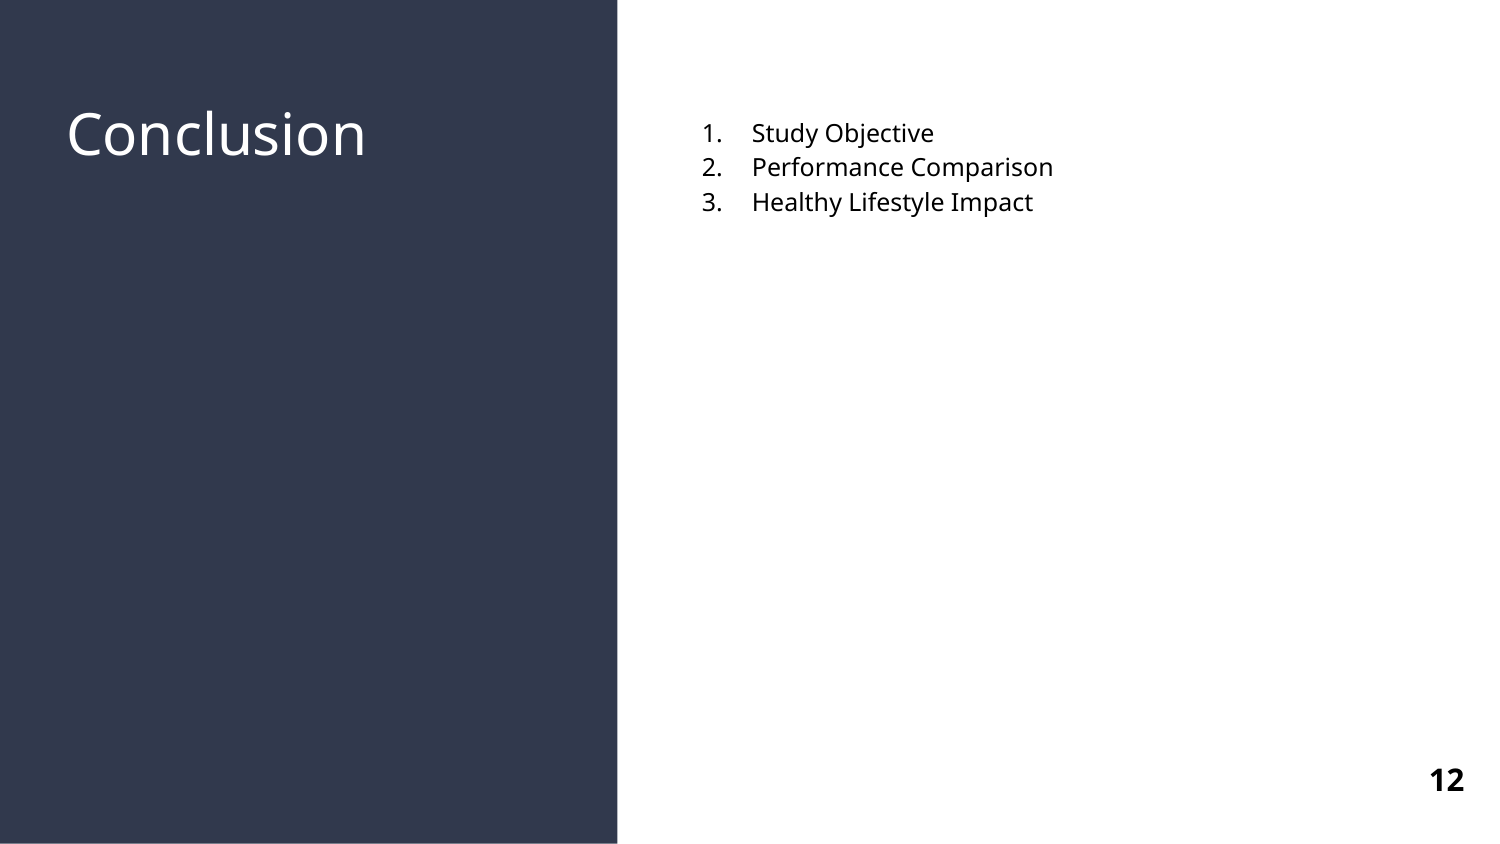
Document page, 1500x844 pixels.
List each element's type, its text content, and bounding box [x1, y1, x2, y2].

list Study Objective Performance Comparison Healthy Lifestyle Impact [661, 97, 1459, 778]
title Conclusion [51, 82, 565, 383]
slide_number ‹#› [1389, 733, 1480, 830]
